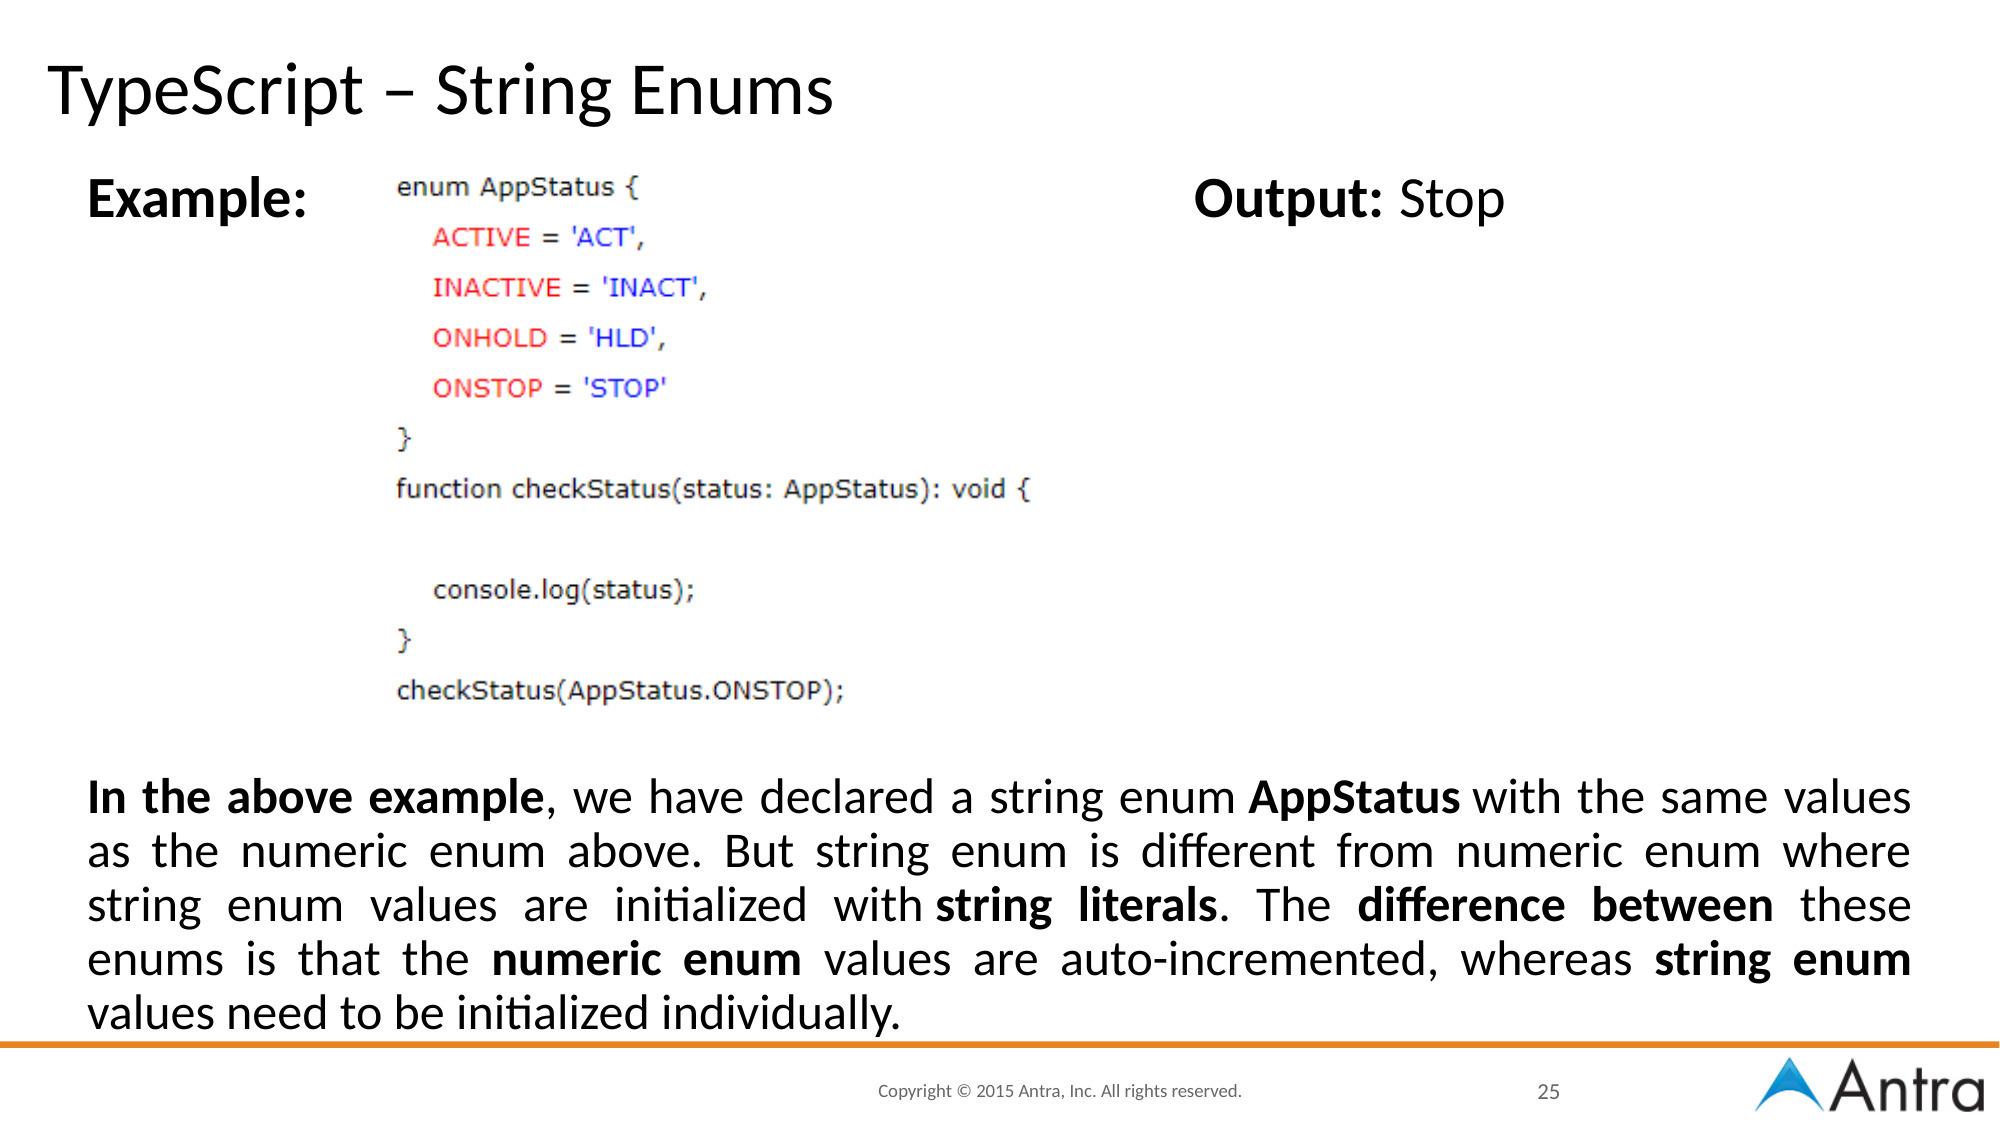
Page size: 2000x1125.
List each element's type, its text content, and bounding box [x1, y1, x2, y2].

slide_number 25 [1498, 1075, 1561, 1106]
title TypeScript – String Enums [47, 45, 1872, 130]
picture [388, 166, 1045, 722]
list Example: Output: Stop In the above example, we have declared a string enum AppStatus with the same values as the numeric enum above. But string enum is different from numeric enum where string enum values are initialized with string literals. The difference between these enums is that the numeric enum values are auto-incremented, whereas string enum values need to be initialized individually. [87, 166, 1913, 892]
picture [1744, 1048, 1994, 1122]
